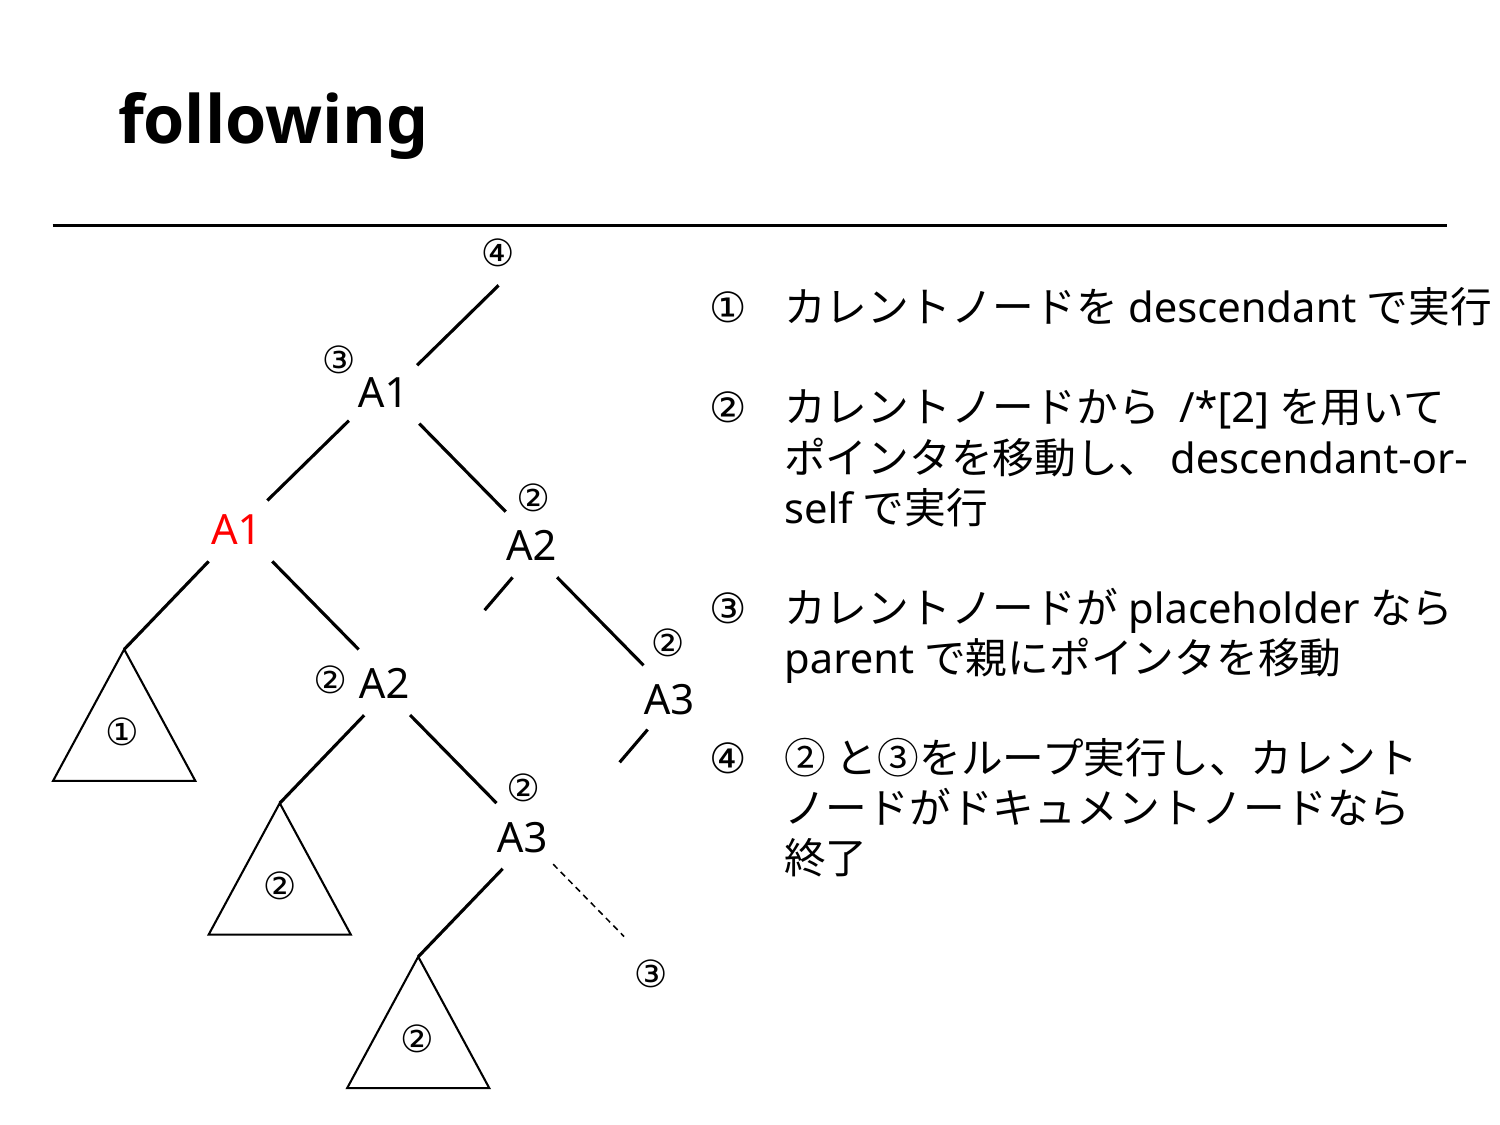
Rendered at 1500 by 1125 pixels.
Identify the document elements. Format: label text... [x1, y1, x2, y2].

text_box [53, 495, 567, 1089]
text_box ④ [466, 221, 530, 281]
text_box ② [506, 466, 565, 495]
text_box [267, 420, 349, 501]
text_box ② [636, 611, 700, 672]
text_box ③ [307, 328, 371, 389]
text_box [619, 729, 648, 763]
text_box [484, 577, 513, 611]
text_box A3 [629, 665, 710, 731]
text_box A2 [567, 511, 572, 577]
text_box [557, 577, 644, 666]
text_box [419, 423, 506, 512]
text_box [417, 285, 499, 366]
text_box カレントノードをdescendantで実行 カレントノードから /*[2]を用いて ポインタを移動し、descendant-or- selfで実行 カレントノードがplaceholderなら parentで親にポインタを移動 ②と③をループ実行し、カレント ノードがドキュメントノードなら 終了 [694, 273, 1500, 939]
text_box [553, 864, 625, 937]
text_box ③ [618, 942, 683, 1003]
text_box A1 [343, 358, 424, 423]
title following [103, 45, 1397, 198]
